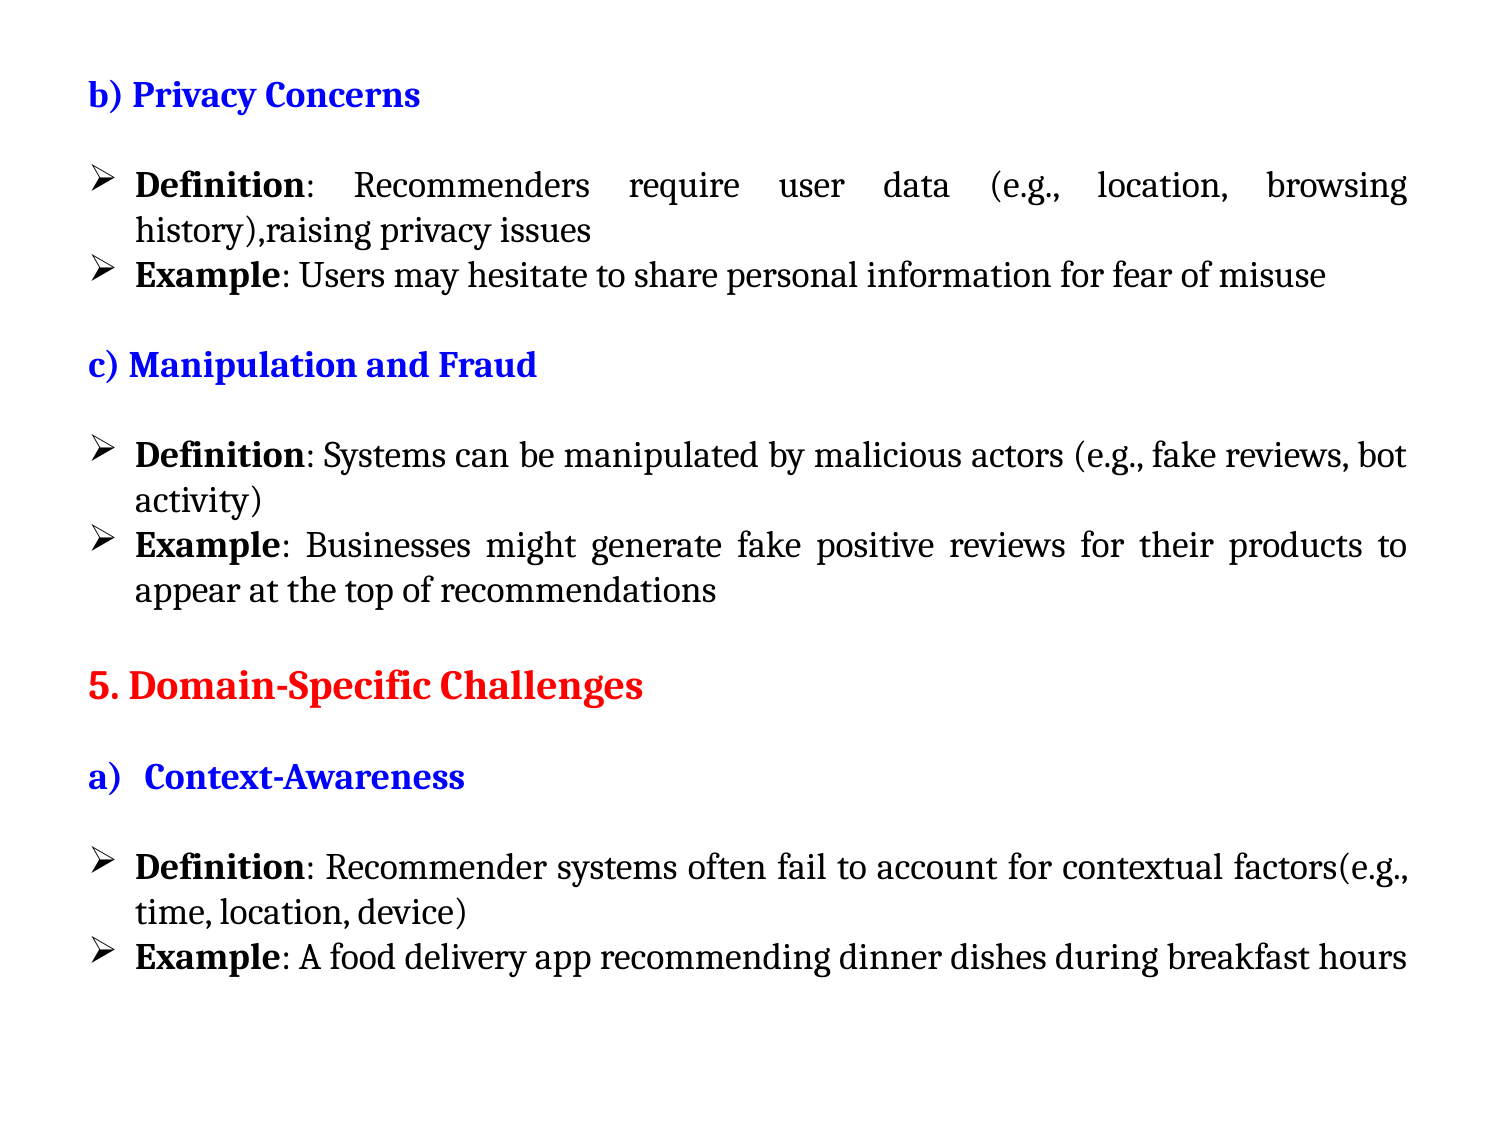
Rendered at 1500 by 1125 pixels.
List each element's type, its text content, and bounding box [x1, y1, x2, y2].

text_box 5. Domain-Specific Challenges Context-Awareness Definition: Recommender systems often fail to account for contextual factors(e.g., time, location, device) Example: A food delivery app recommending dinner dishes during breakfast hours [73, 650, 1424, 985]
text_box b) Privacy Concerns Definition: Recommenders require user data (e.g., location, browsing history),raising privacy issues Example: Users may hesitate to share personal information for fear of misuse c) Manipulation and Fraud Definition: Systems can be manipulated by malicious actors (e.g., fake reviews, bot activity) Example: Businesses might generate fake positive reviews for their products to appear at the top of recommendations [73, 62, 1424, 618]
